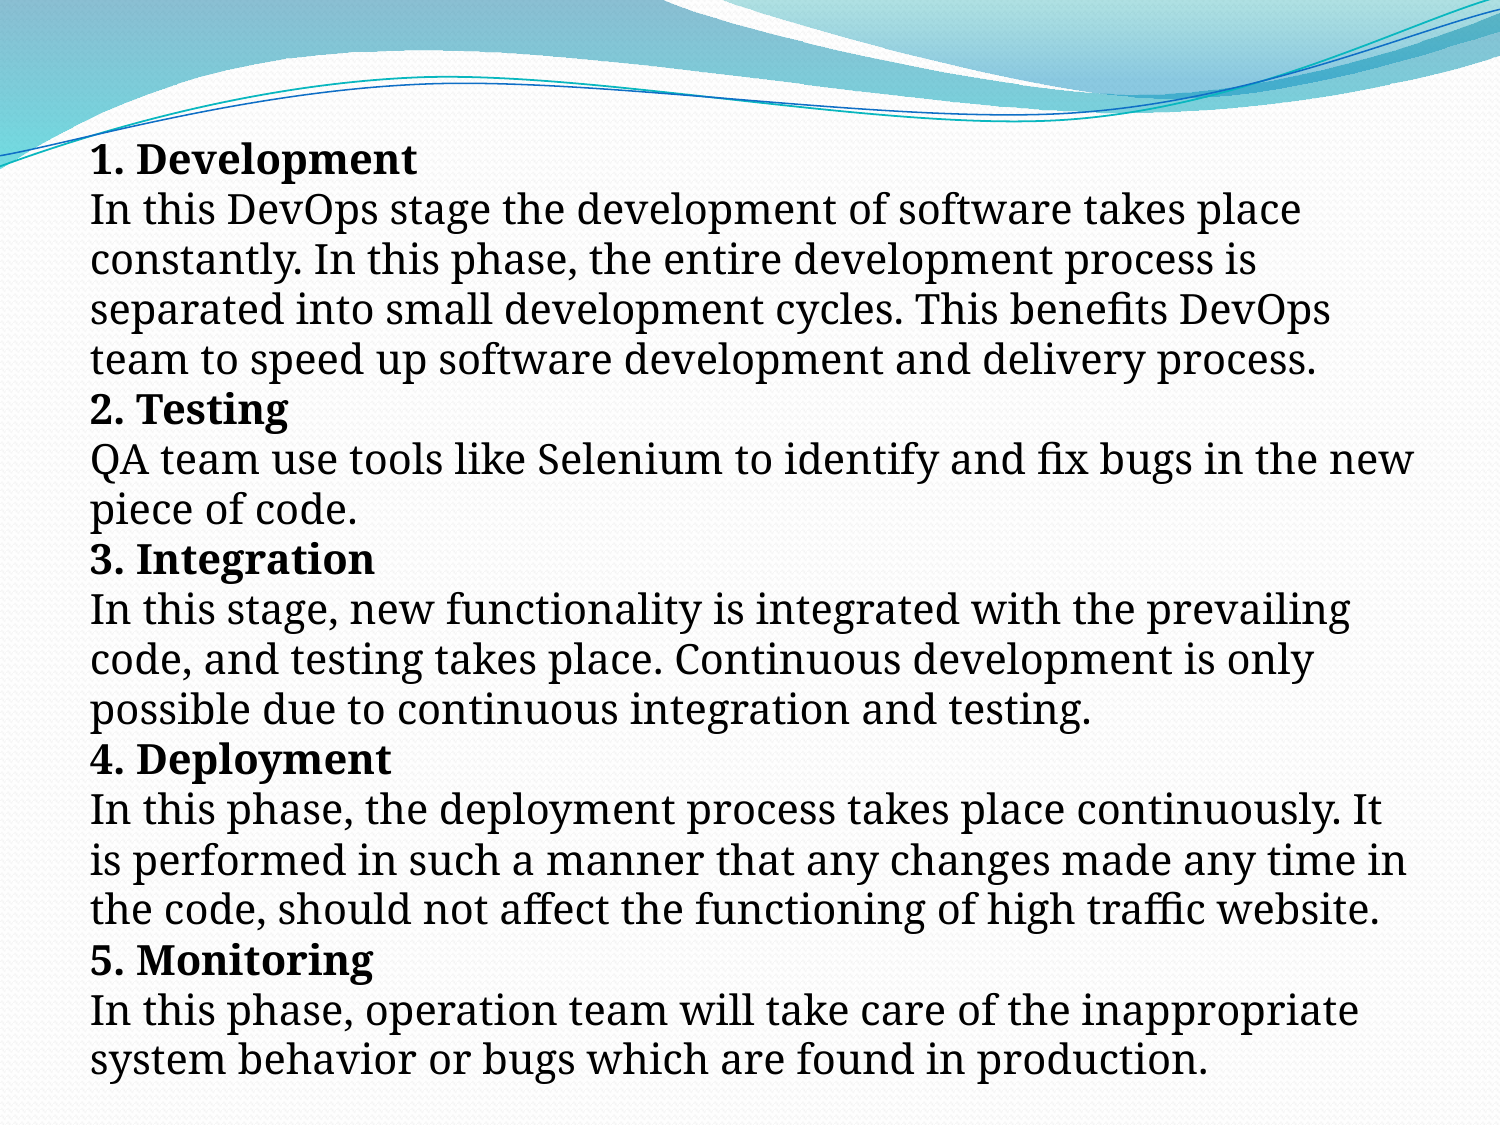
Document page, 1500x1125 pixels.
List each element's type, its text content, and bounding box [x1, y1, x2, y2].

text_box 1. Development In this DevOps stage the development of software takes place constantly. In this phase, the entire development process is separated into small development cycles. This benefits DevOps team to speed up software development and delivery process. 2. Testing QA team use tools like Selenium to identify and fix bugs in the new piece of code. 3. Integration In this stage, new functionality is integrated with the prevailing code, and testing takes place. Continuous development is only possible due to continuous integration and testing. 4. Deployment In this phase, the deployment process takes place continuously. It is performed in such a manner that any changes made any time in the code, should not affect the functioning of high traffic website. 5. Monitoring In this phase, operation team will take care of the inappropriate system behavior or bugs which are found in production. [74, 125, 1438, 1091]
